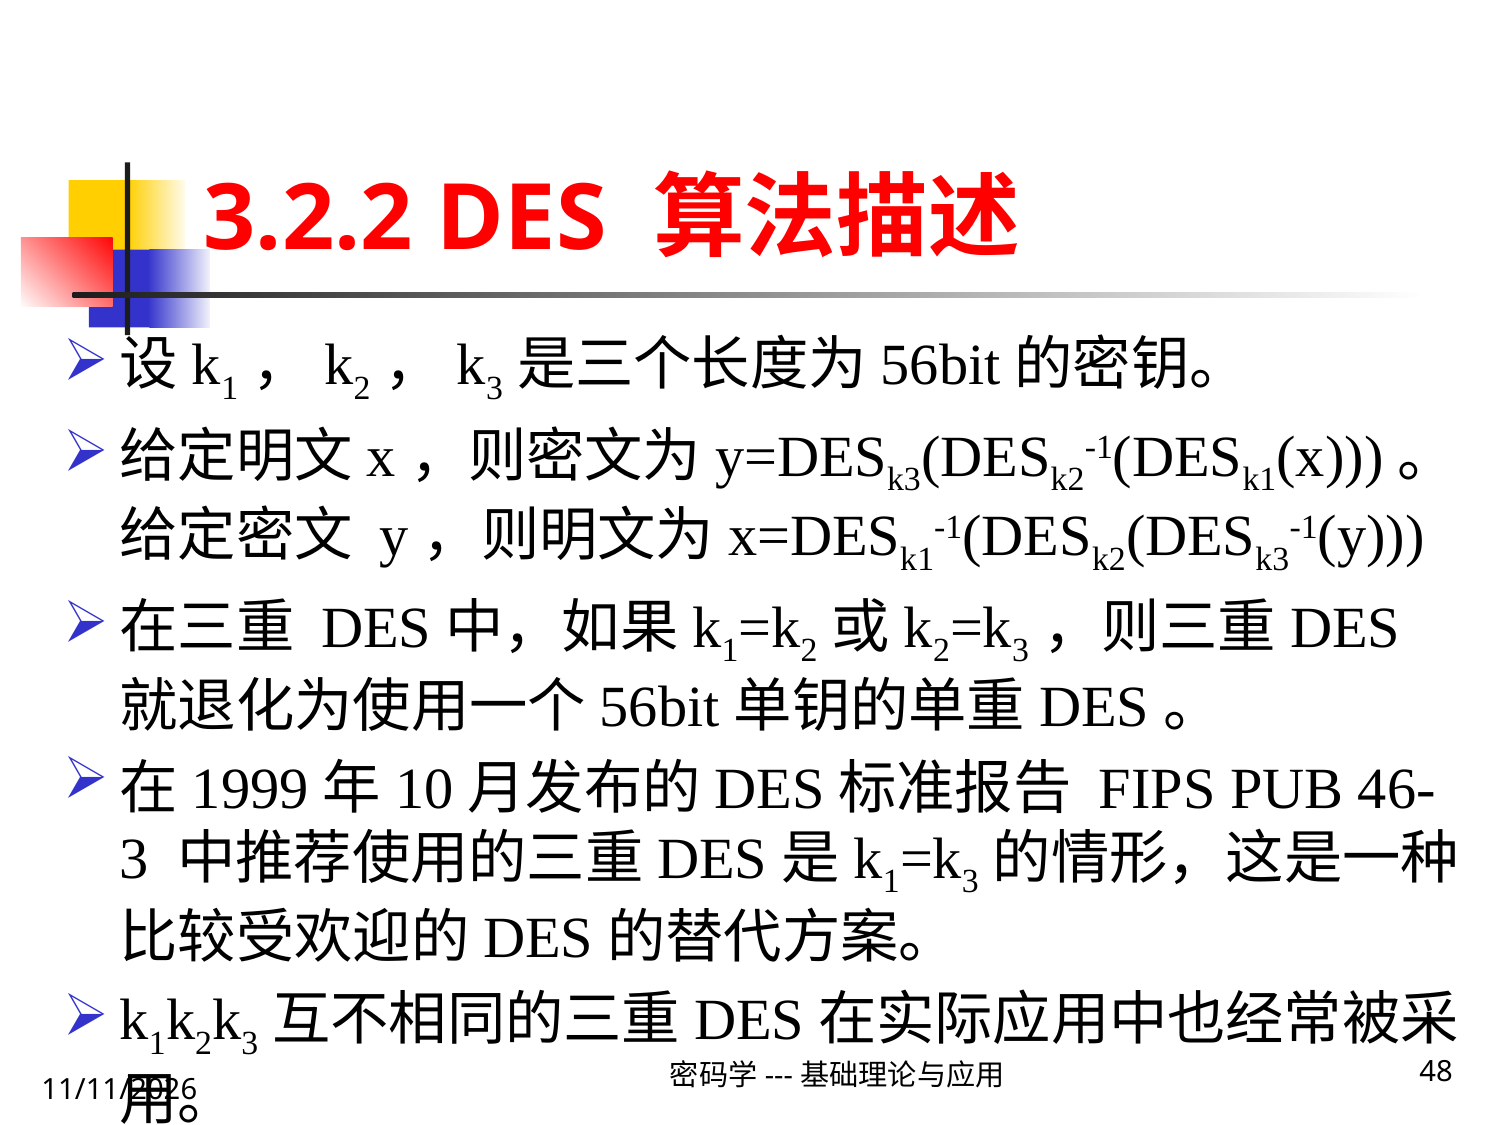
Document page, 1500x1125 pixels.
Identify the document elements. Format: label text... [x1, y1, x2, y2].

title 3.2.2 DES 算法描述 [188, 34, 1468, 276]
slide_number 48 [1154, 1023, 1468, 1100]
slide_number 2020\1\23 Thursday [26, 1052, 340, 1125]
list 设k1，k2，k3是三个长度为56bit的密钥。 给定明文x，则密文为y=DESk3(DESk2-1(DESk1(x)))。给定密文 y，则明文为x=DESk1-1(DESk2(DESk3-1(y))) 在三重 DES中，如果k1=k2或k2=k3，则三重DES就退化为使用一个56bit单钥的单重DES。 在1999年10月发布的DES标准报告 FIPS PUB 46-3 中推荐使用的三重DES是k1=k3的情形，这是一种比较受欢迎的DES的替代方案。 k1k2k3互不相同的三重DES在实际应用中也经常被采用。 [48, 318, 1479, 995]
footer 密码学---基础理论与应用 [599, 1023, 1076, 1100]
